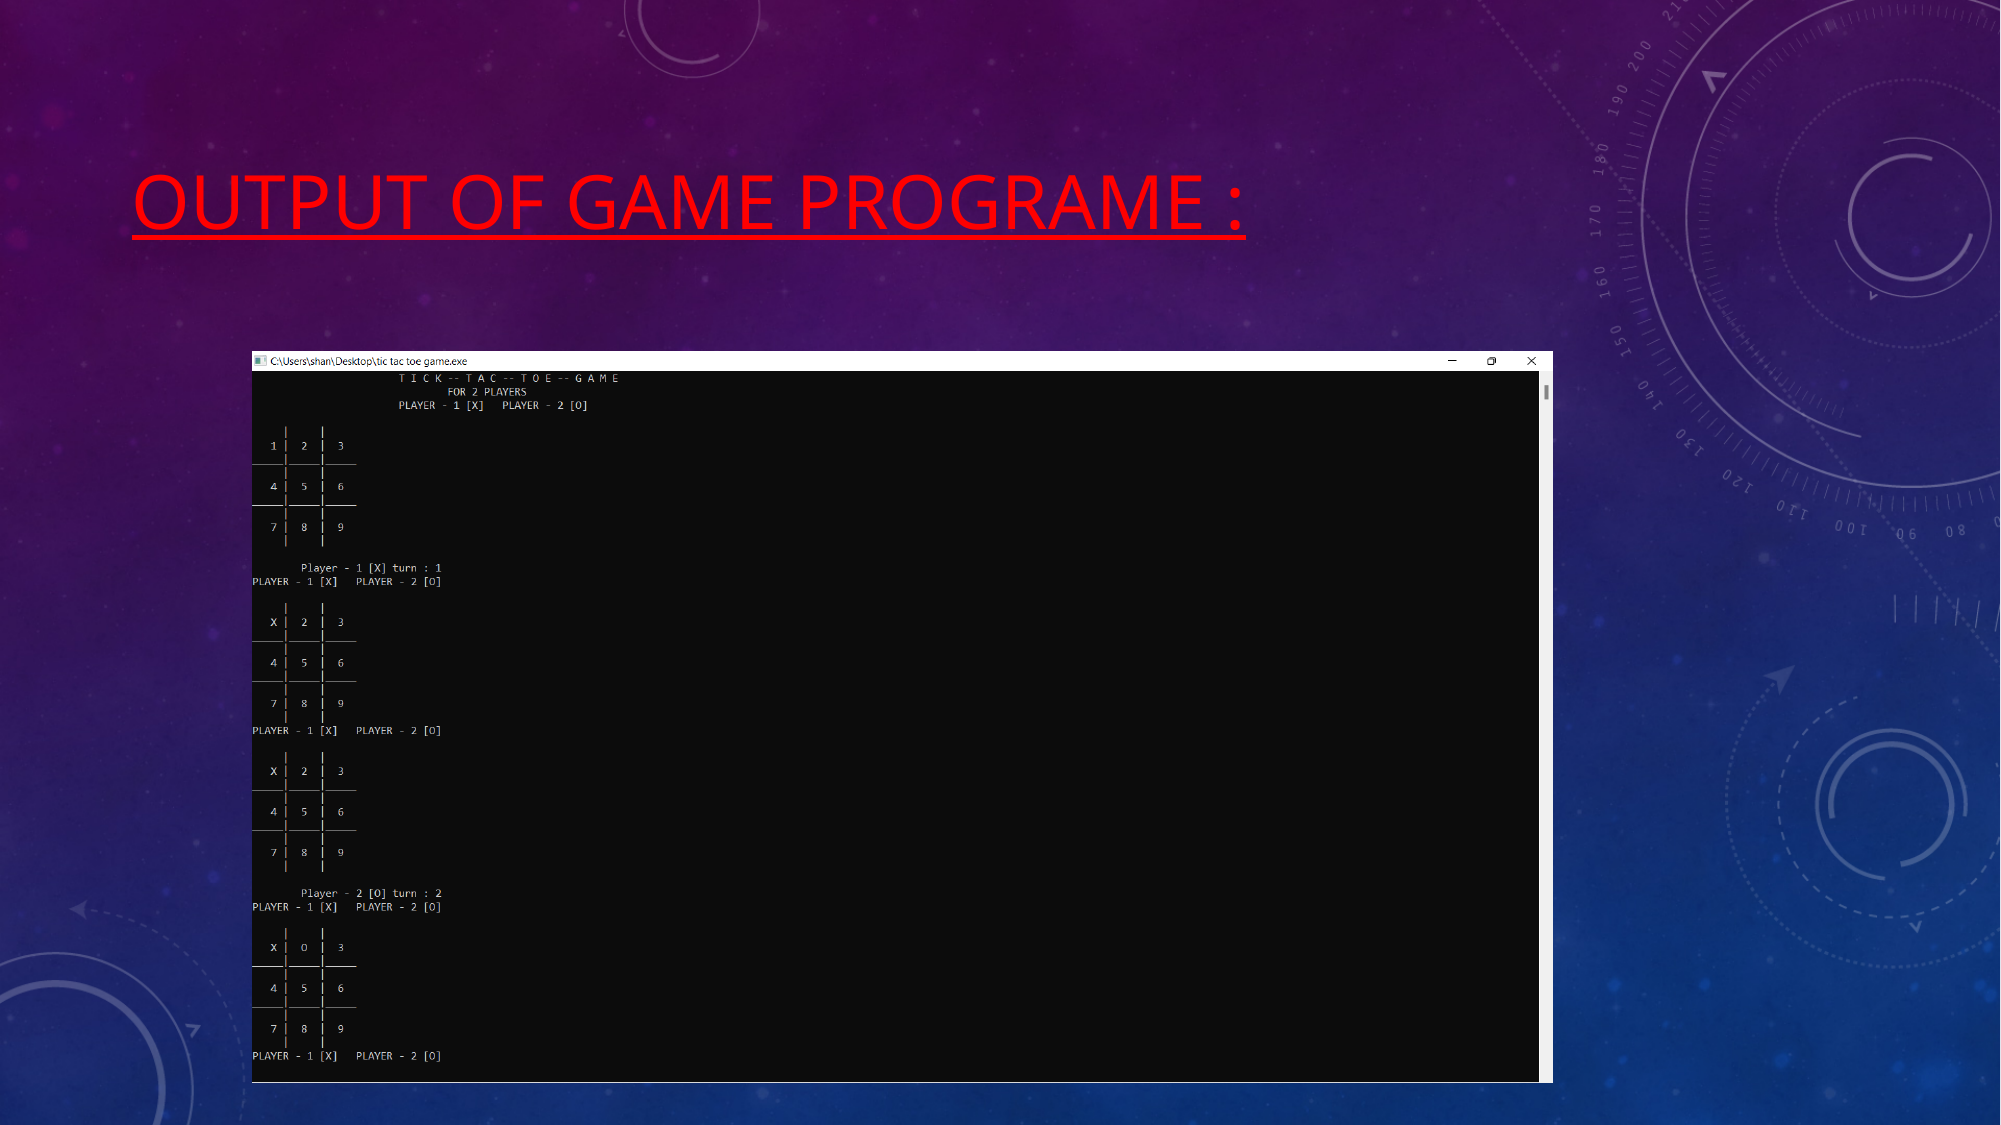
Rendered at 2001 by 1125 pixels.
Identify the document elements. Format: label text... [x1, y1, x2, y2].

title Output of game programe : [116, 79, 1779, 319]
picture [0, 0, 2001, 1125]
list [252, 351, 1553, 1083]
